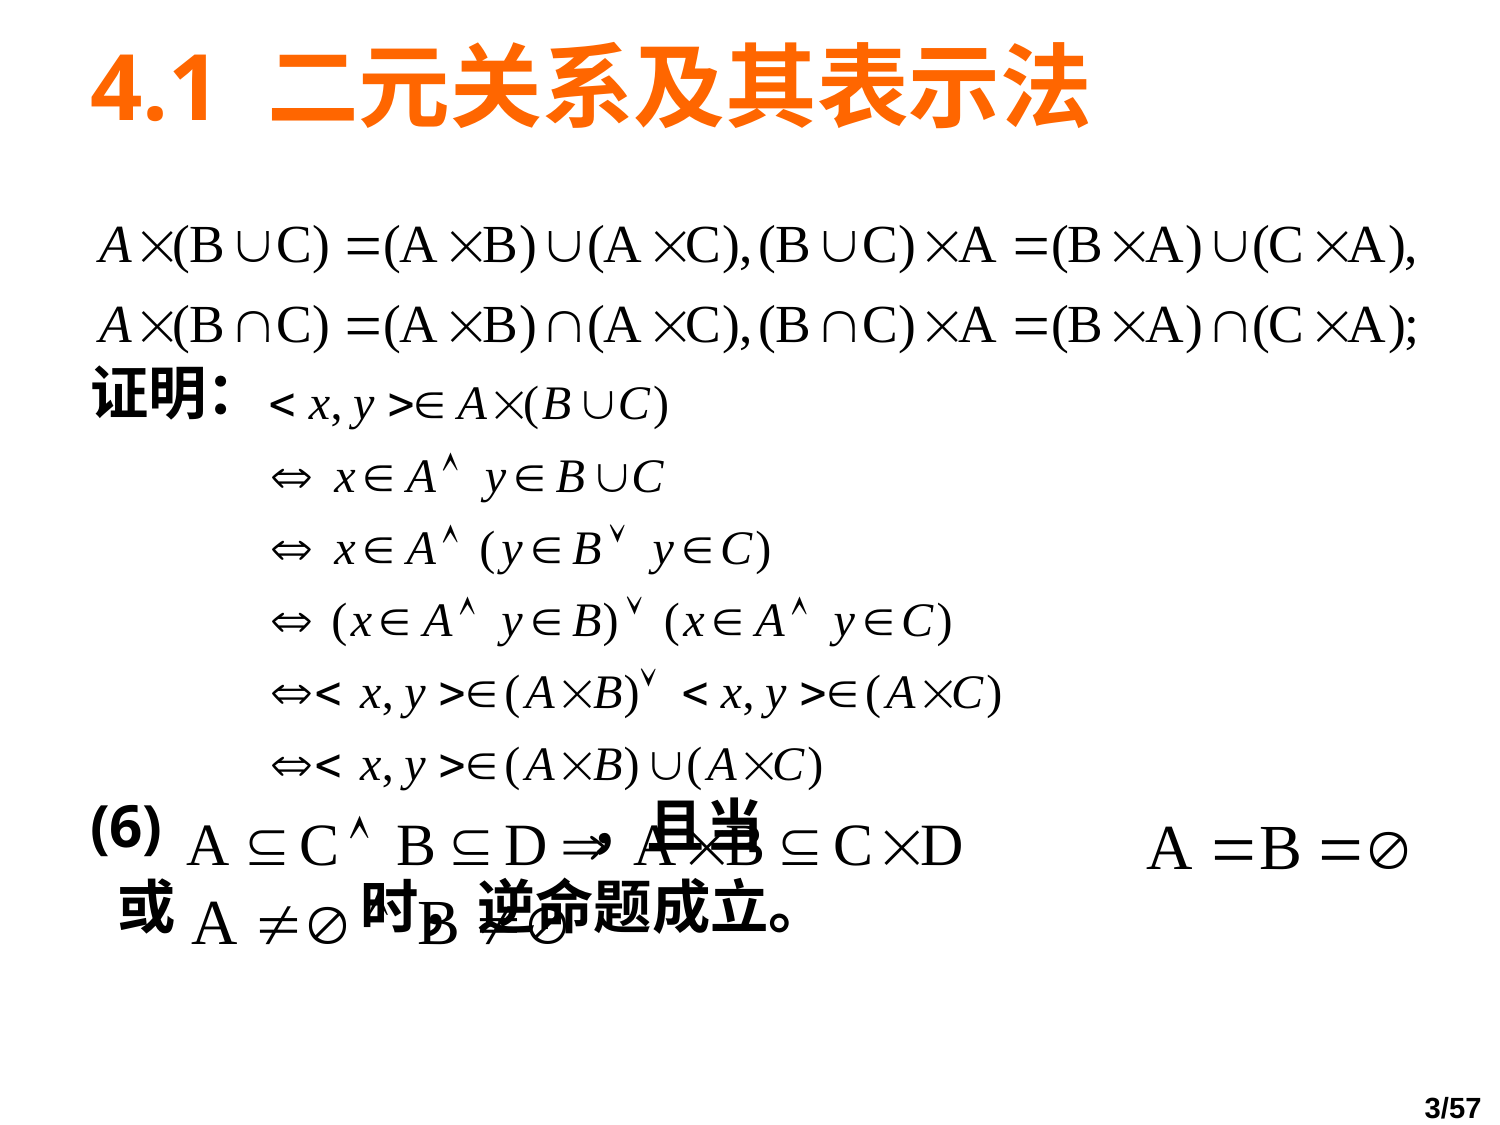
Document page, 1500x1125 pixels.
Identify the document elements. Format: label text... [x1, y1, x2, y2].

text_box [181, 885, 589, 961]
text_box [262, 374, 1013, 801]
title 4.1 二元关系及其表示法 [74, 37, 1426, 143]
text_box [87, 212, 1426, 365]
list 证明： (6) ，且当 或 时，逆命题成立。 [75, 187, 1425, 1088]
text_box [1136, 810, 1427, 886]
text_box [176, 810, 973, 886]
